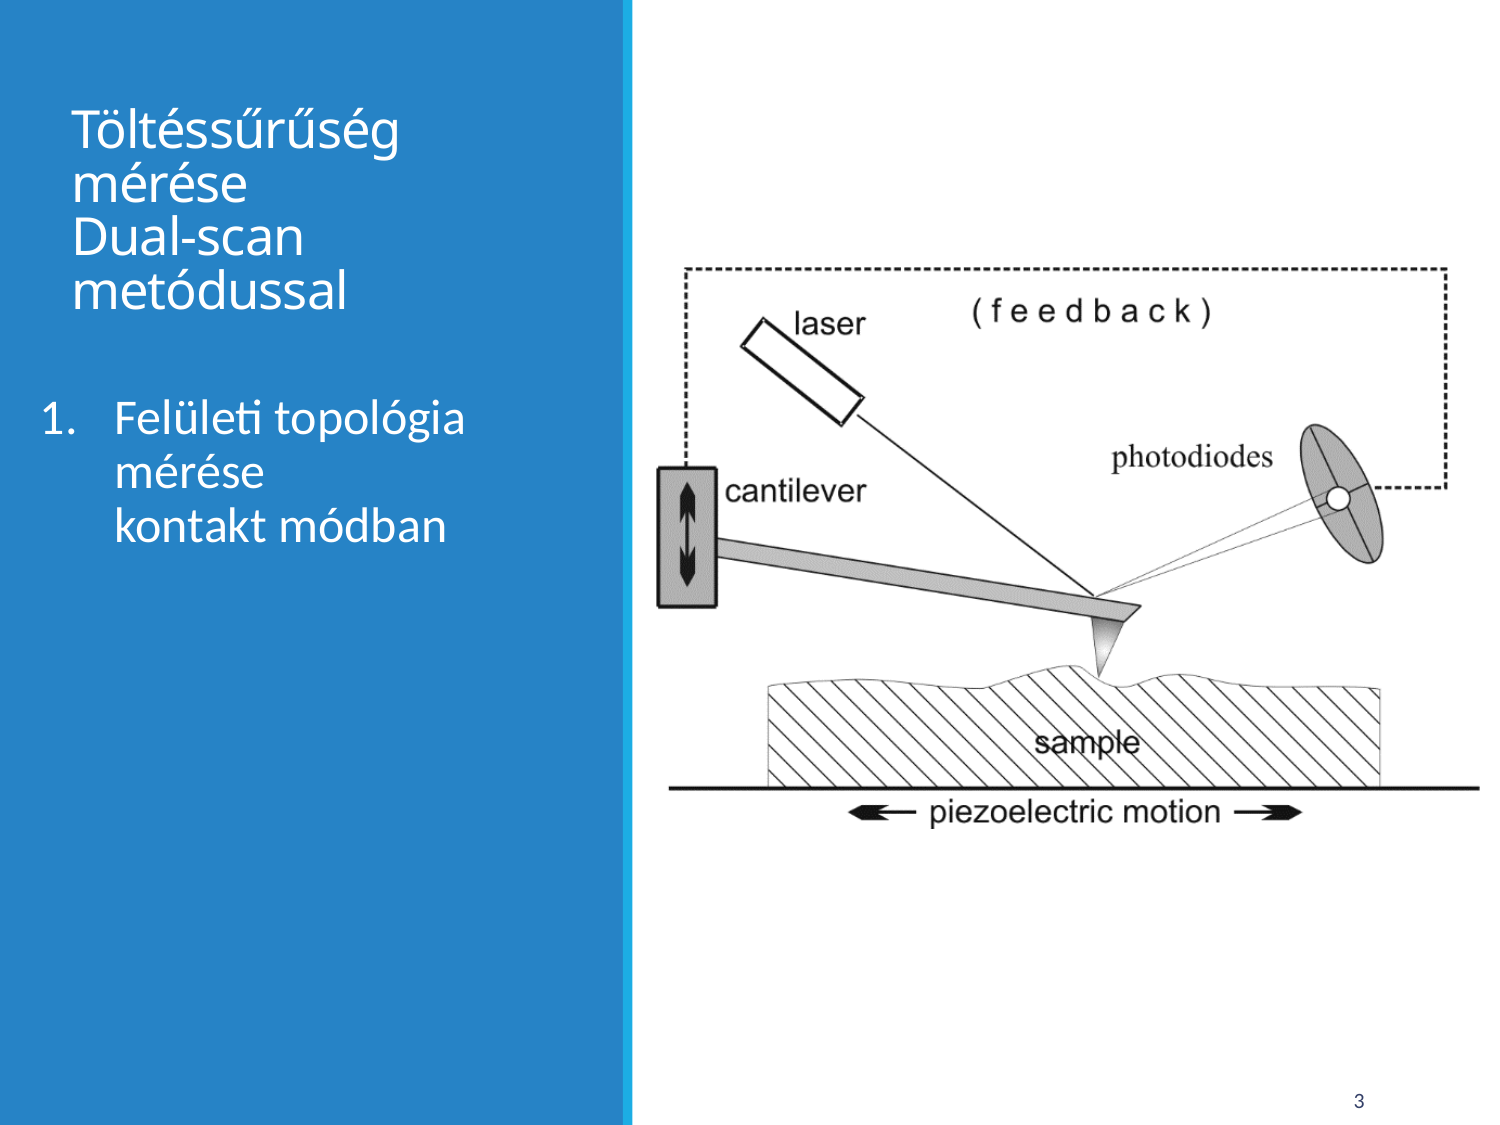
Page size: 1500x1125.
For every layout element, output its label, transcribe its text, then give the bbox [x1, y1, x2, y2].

slide_number 3 [1218, 1079, 1380, 1120]
title Töltéssűrűség mérése Dual-scan metódussal [56, 97, 567, 328]
list Felületi topológia mérése kontakt módban [24, 384, 602, 1035]
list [656, 267, 1481, 830]
